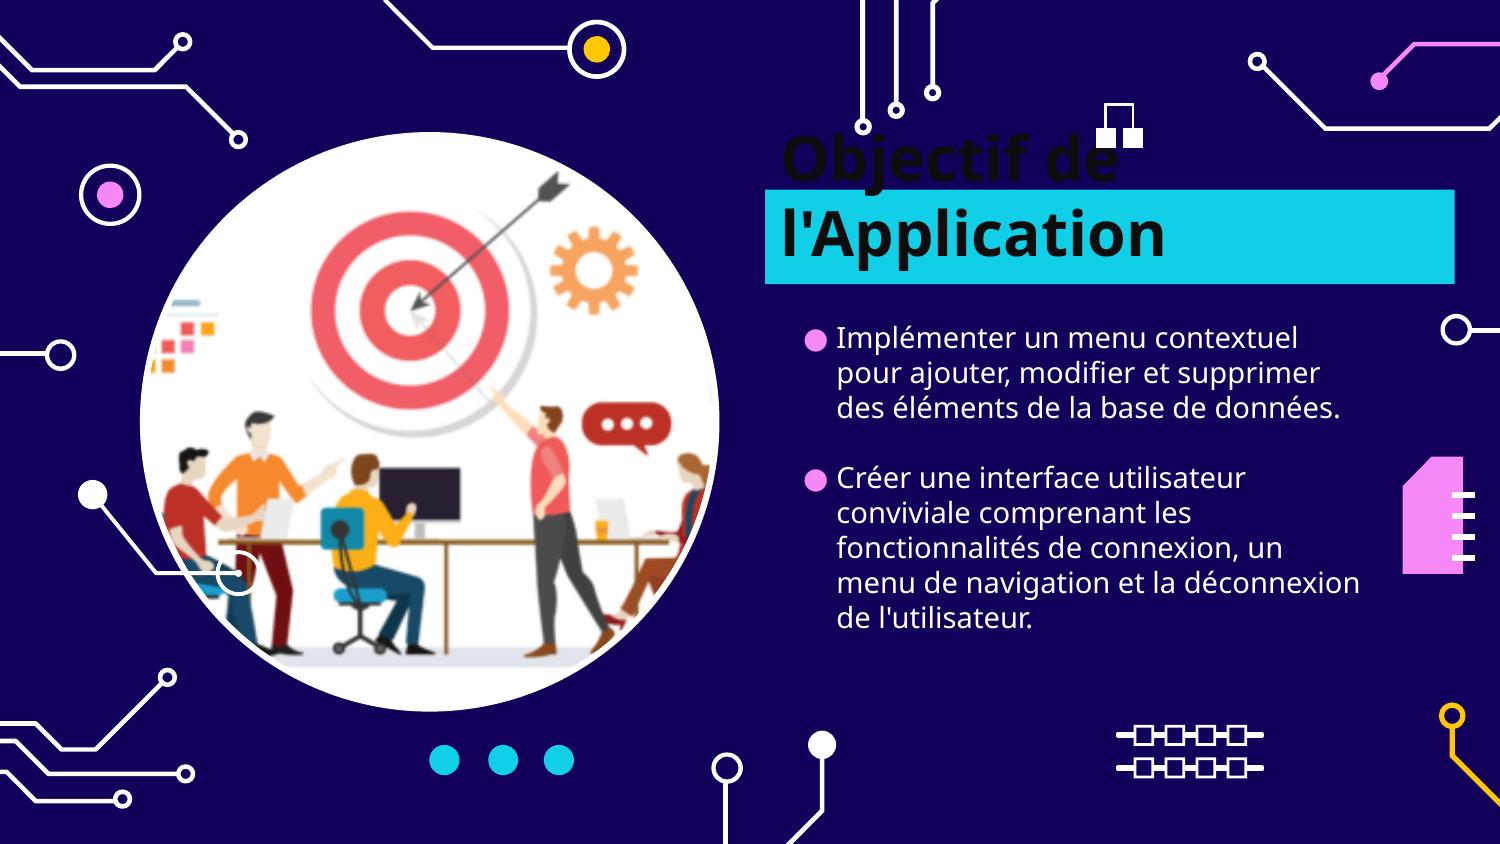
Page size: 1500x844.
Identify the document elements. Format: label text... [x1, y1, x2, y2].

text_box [0, 0, 247, 148]
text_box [0, 669, 194, 808]
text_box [1117, 724, 1263, 779]
subtitle Implémenter un menu contextuel pour ajouter, modifier et supprimer des éléments de la base de données. Créer une interface utilisateur conviviale comprenant les fonctionnalités de connexion, un menu de navigation et la déconnexion de l'utilisateur. [765, 304, 1382, 670]
picture [142, 134, 717, 709]
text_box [76, 479, 262, 597]
title Objectif de l'Application [765, 189, 1455, 285]
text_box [1096, 103, 1143, 148]
